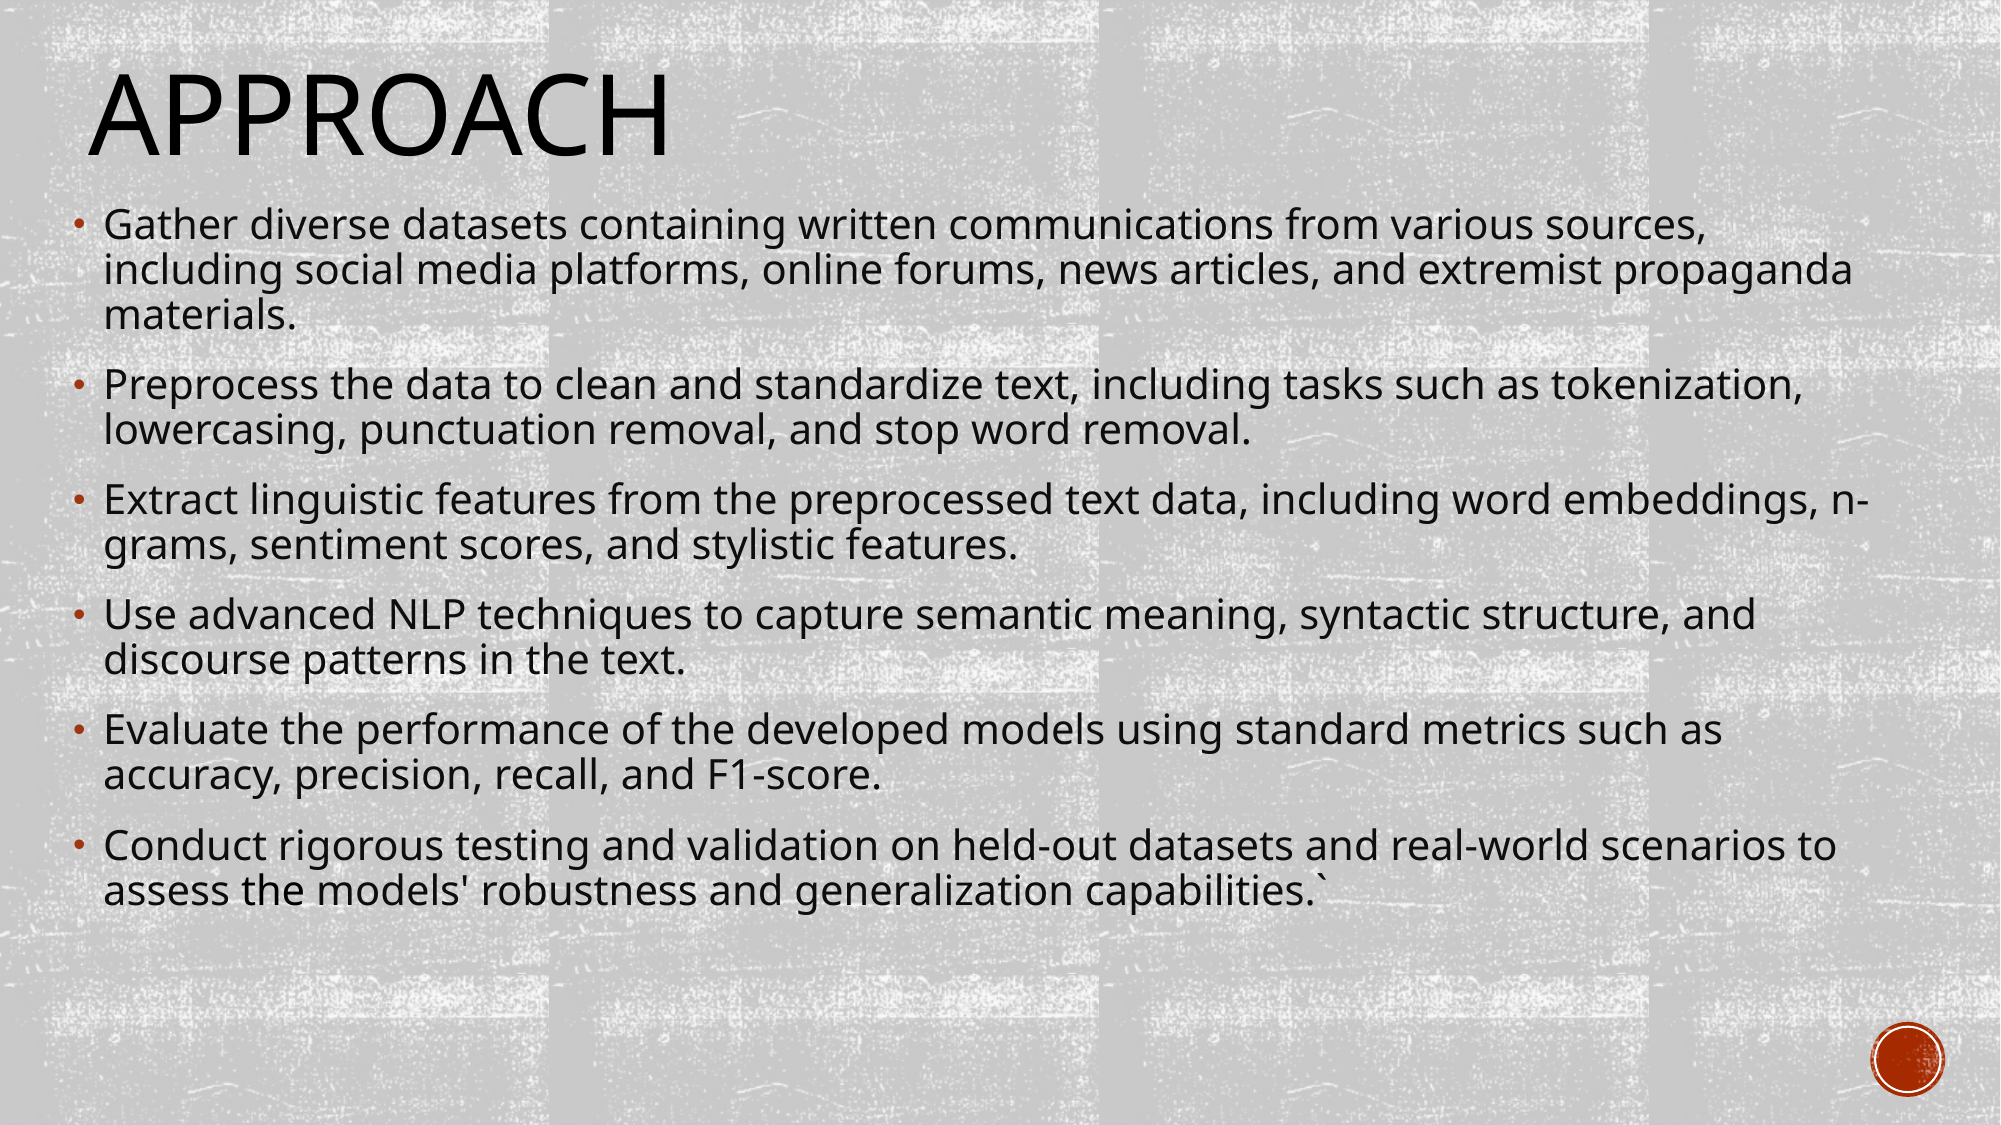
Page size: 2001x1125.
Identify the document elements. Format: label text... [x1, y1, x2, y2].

list Gather diverse datasets containing written communications from various sources, including social media platforms, online forums, news articles, and extremist propaganda materials. Preprocess the data to clean and standardize text, including tasks such as tokenization, lowercasing, punctuation removal, and stop word removal. Extract linguistic features from the preprocessed text data, including word embeddings, n-grams, sentiment scores, and stylistic features. Use advanced NLP techniques to capture semantic meaning, syntactic structure, and discourse patterns in the text. Evaluate the performance of the developed models using standard metrics such as accuracy, precision, recall, and F1-score. Conduct rigorous testing and validation on held-out datasets and real-world scenarios to assess the models' robustness and generalization capabilities.` [58, 195, 1909, 1082]
title approach [73, 41, 1799, 195]
